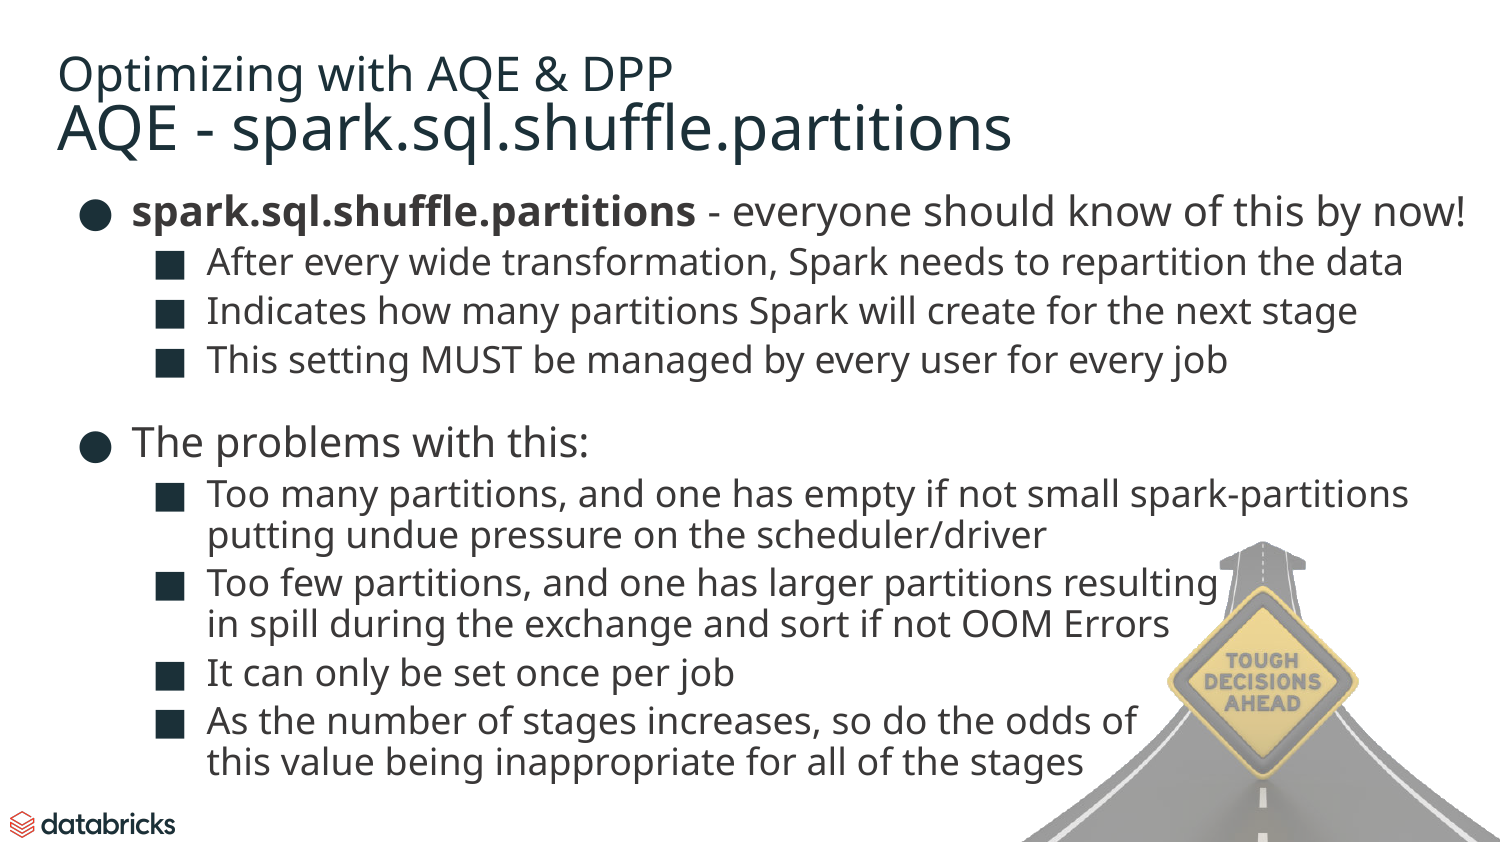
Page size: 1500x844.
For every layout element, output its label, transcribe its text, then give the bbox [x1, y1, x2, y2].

title Optimizing with AQE & DPP [56, 37, 1499, 87]
picture [10, 811, 175, 838]
picture [1012, 537, 1500, 842]
subtitle AQE - spark.sql.shuffle.partitions [56, 87, 1500, 163]
list spark.sql.shuffle.partitions - everyone should know of this by now! After every wide transformation, Spark needs to repartition the data Indicates how many partitions Spark will create for the next stage This setting MUST be managed by every user for every job The problems with this: Too many partitions, and one has empty if not small spark-partitions putting undue pressure on the scheduler/driver Too few partitions, and one has larger partitions resulting in spill during the exchange and sort if not OOM Errors It can only be set once per job As the number of stages increases, so do the odds of this value being inappropriate for all of the stages [56, 184, 1500, 750]
